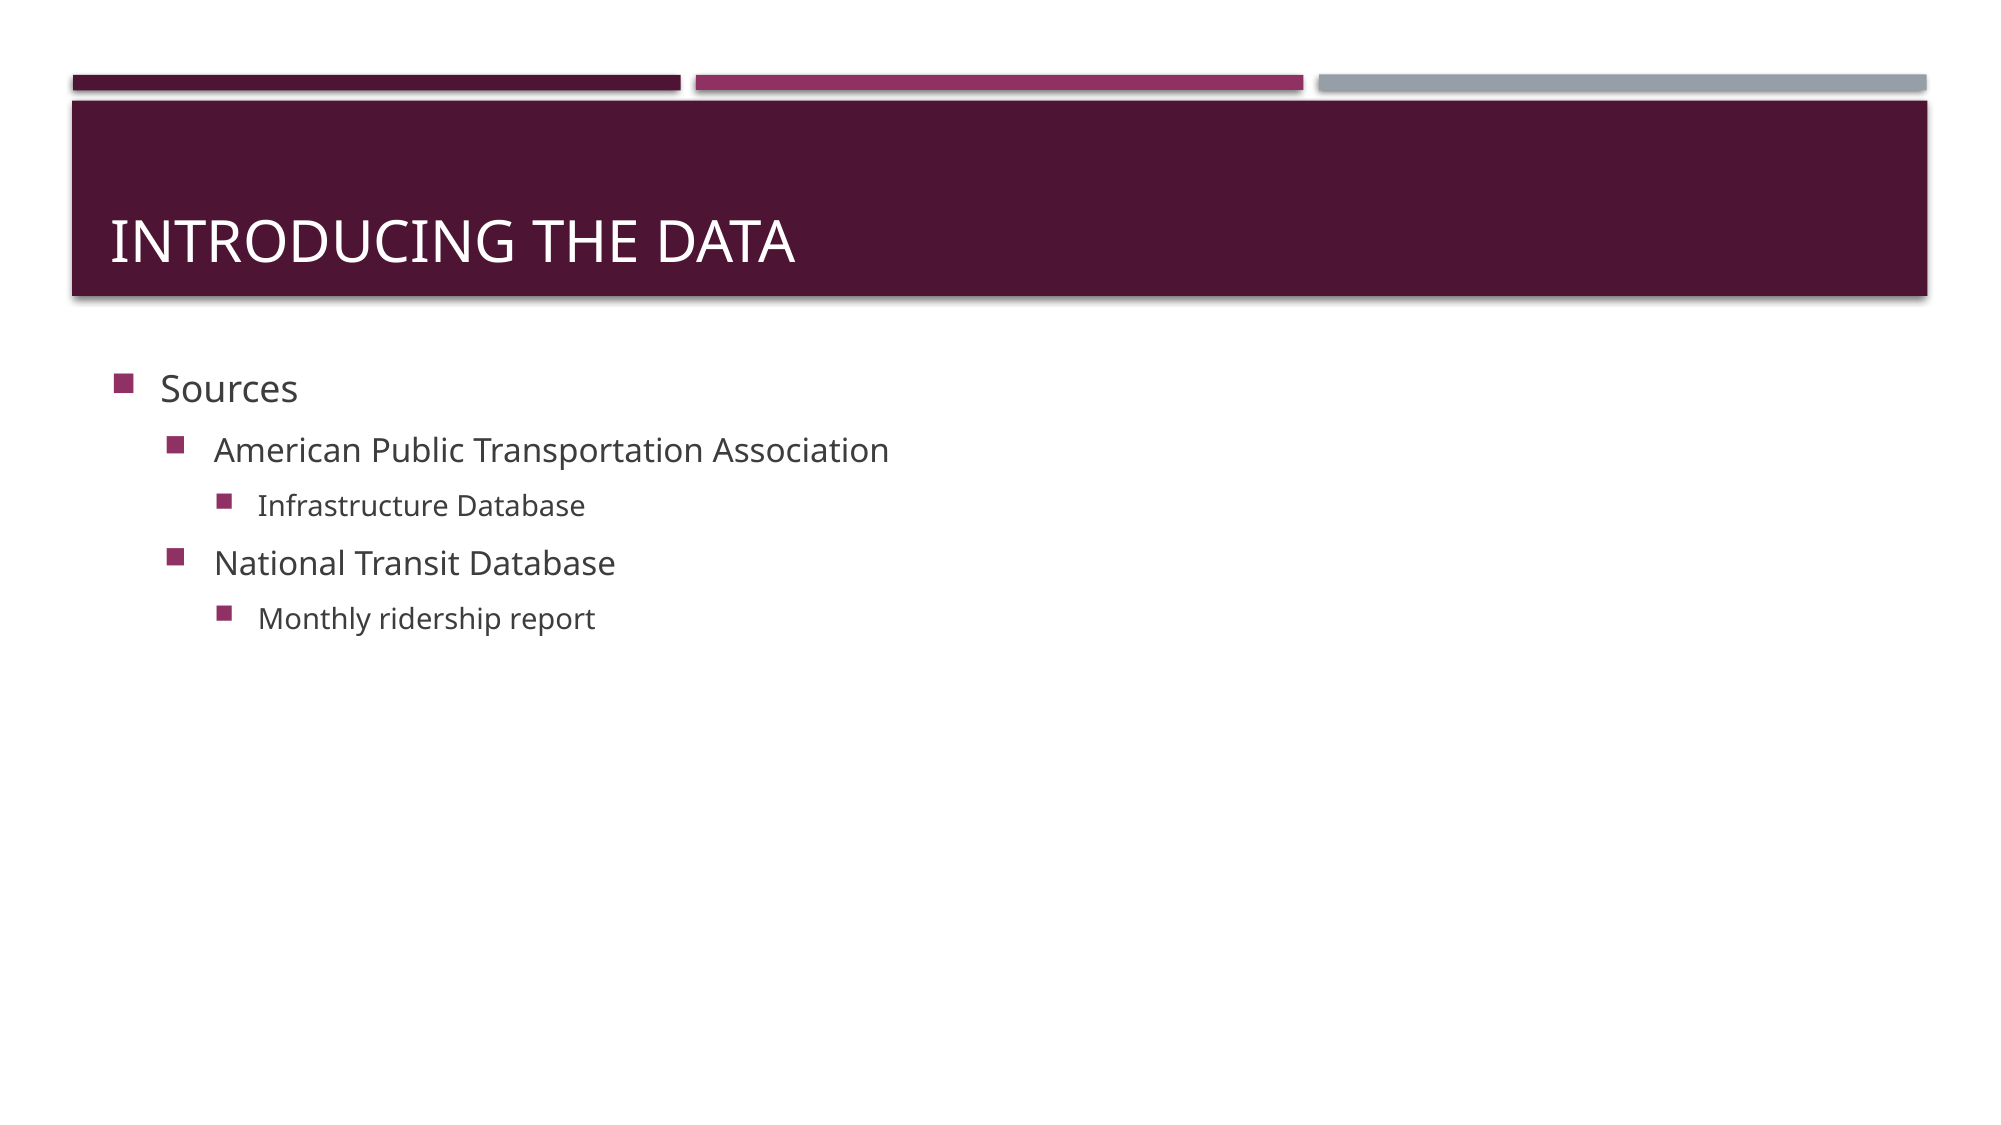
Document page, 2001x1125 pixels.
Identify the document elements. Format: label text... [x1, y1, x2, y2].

list Sources American Public Transportation Association Infrastructure Database National Transit Database Monthly ridership report [95, 357, 1905, 962]
title Introducing the Data [95, 115, 1905, 282]
